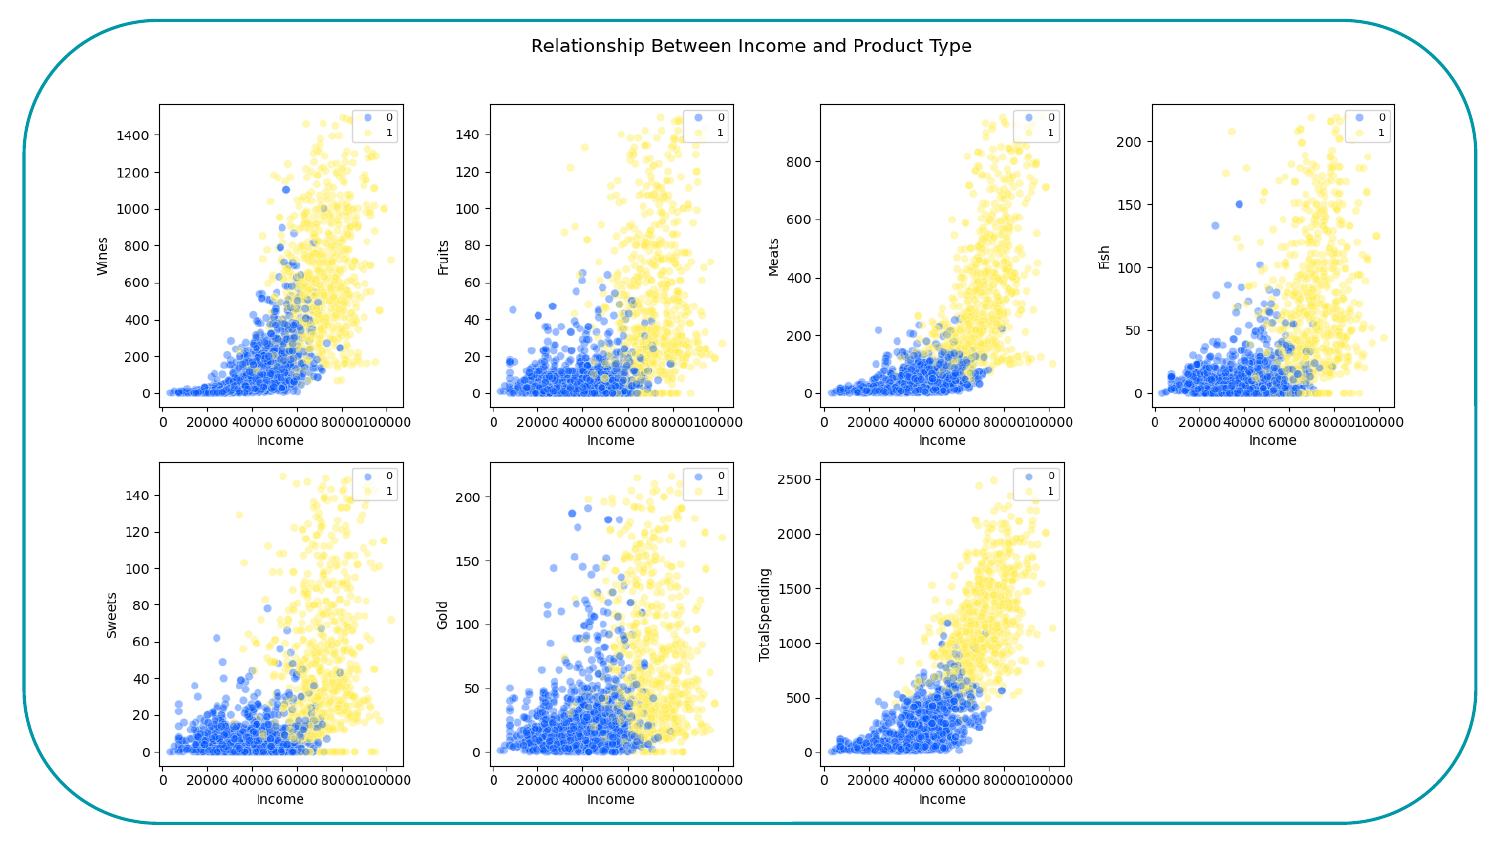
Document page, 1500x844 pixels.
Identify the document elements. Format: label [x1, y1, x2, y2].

text_box [24, 44, 81, 800]
text_box [119, 20, 1381, 26]
picture [86, 27, 1413, 816]
text_box [1418, 44, 1476, 800]
